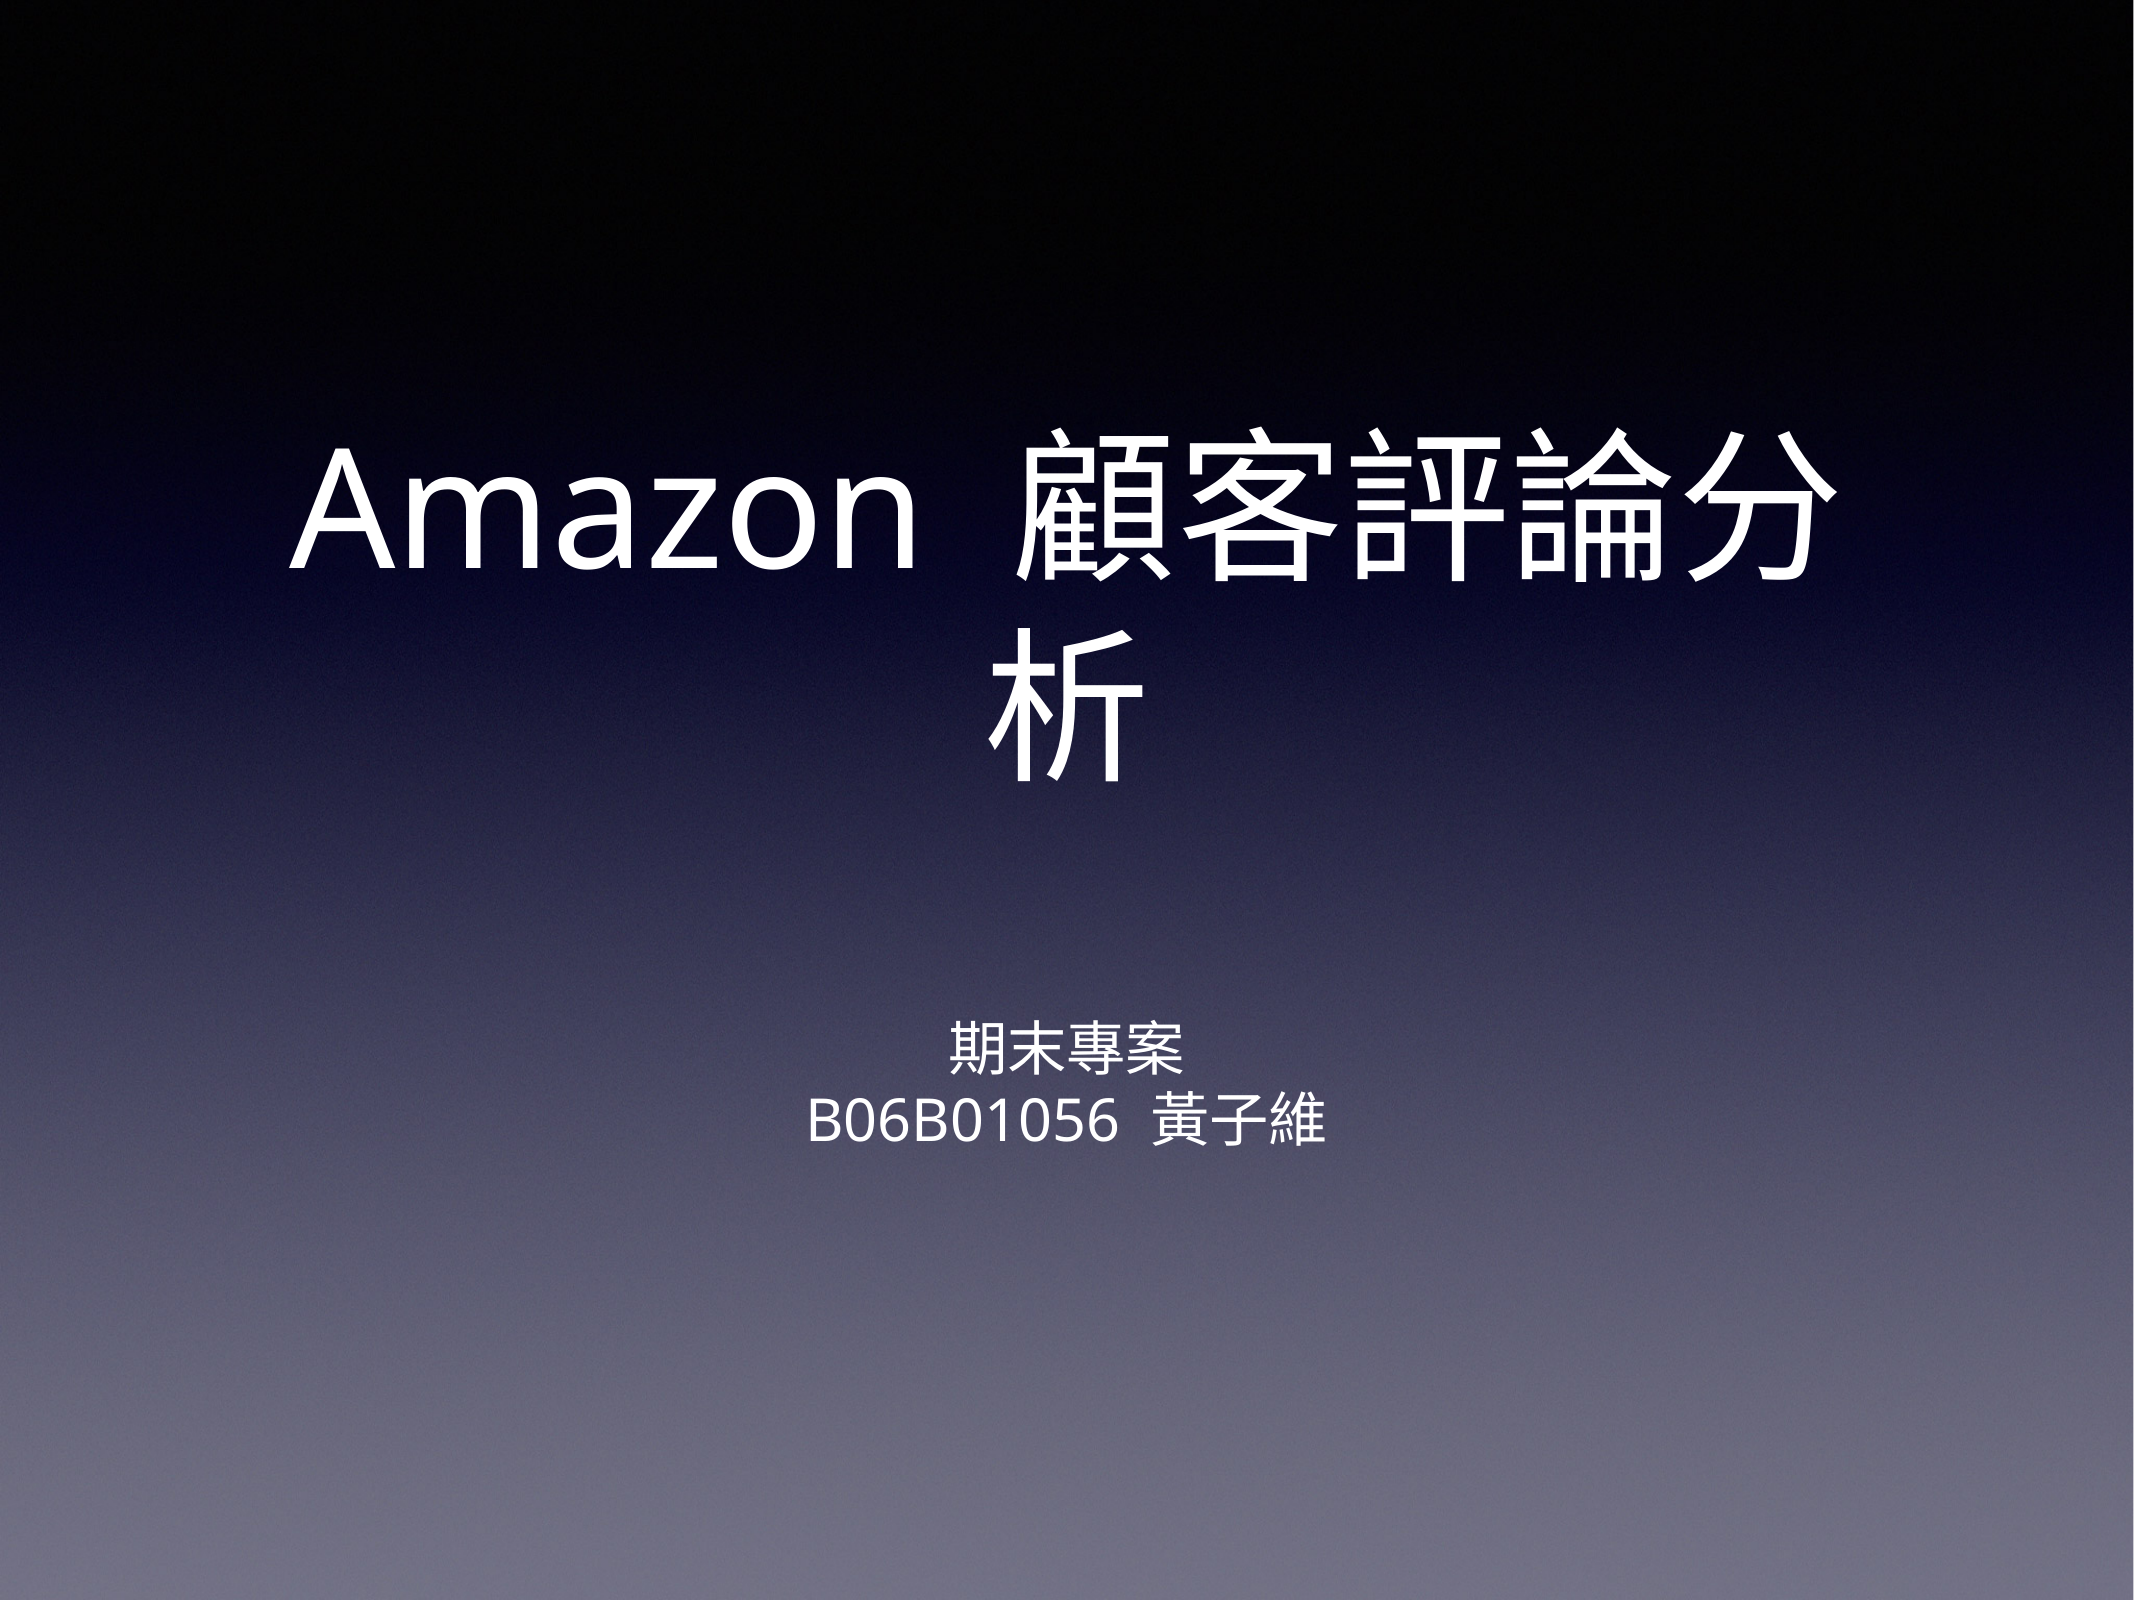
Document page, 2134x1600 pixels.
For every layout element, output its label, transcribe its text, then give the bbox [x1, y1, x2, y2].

title Amazon 顧客評論分析 [207, 268, 1926, 811]
picture [0, 0, 2134, 1600]
subtitle 期末專案 B06B01056 黃子維 [207, 1002, 1926, 1189]
